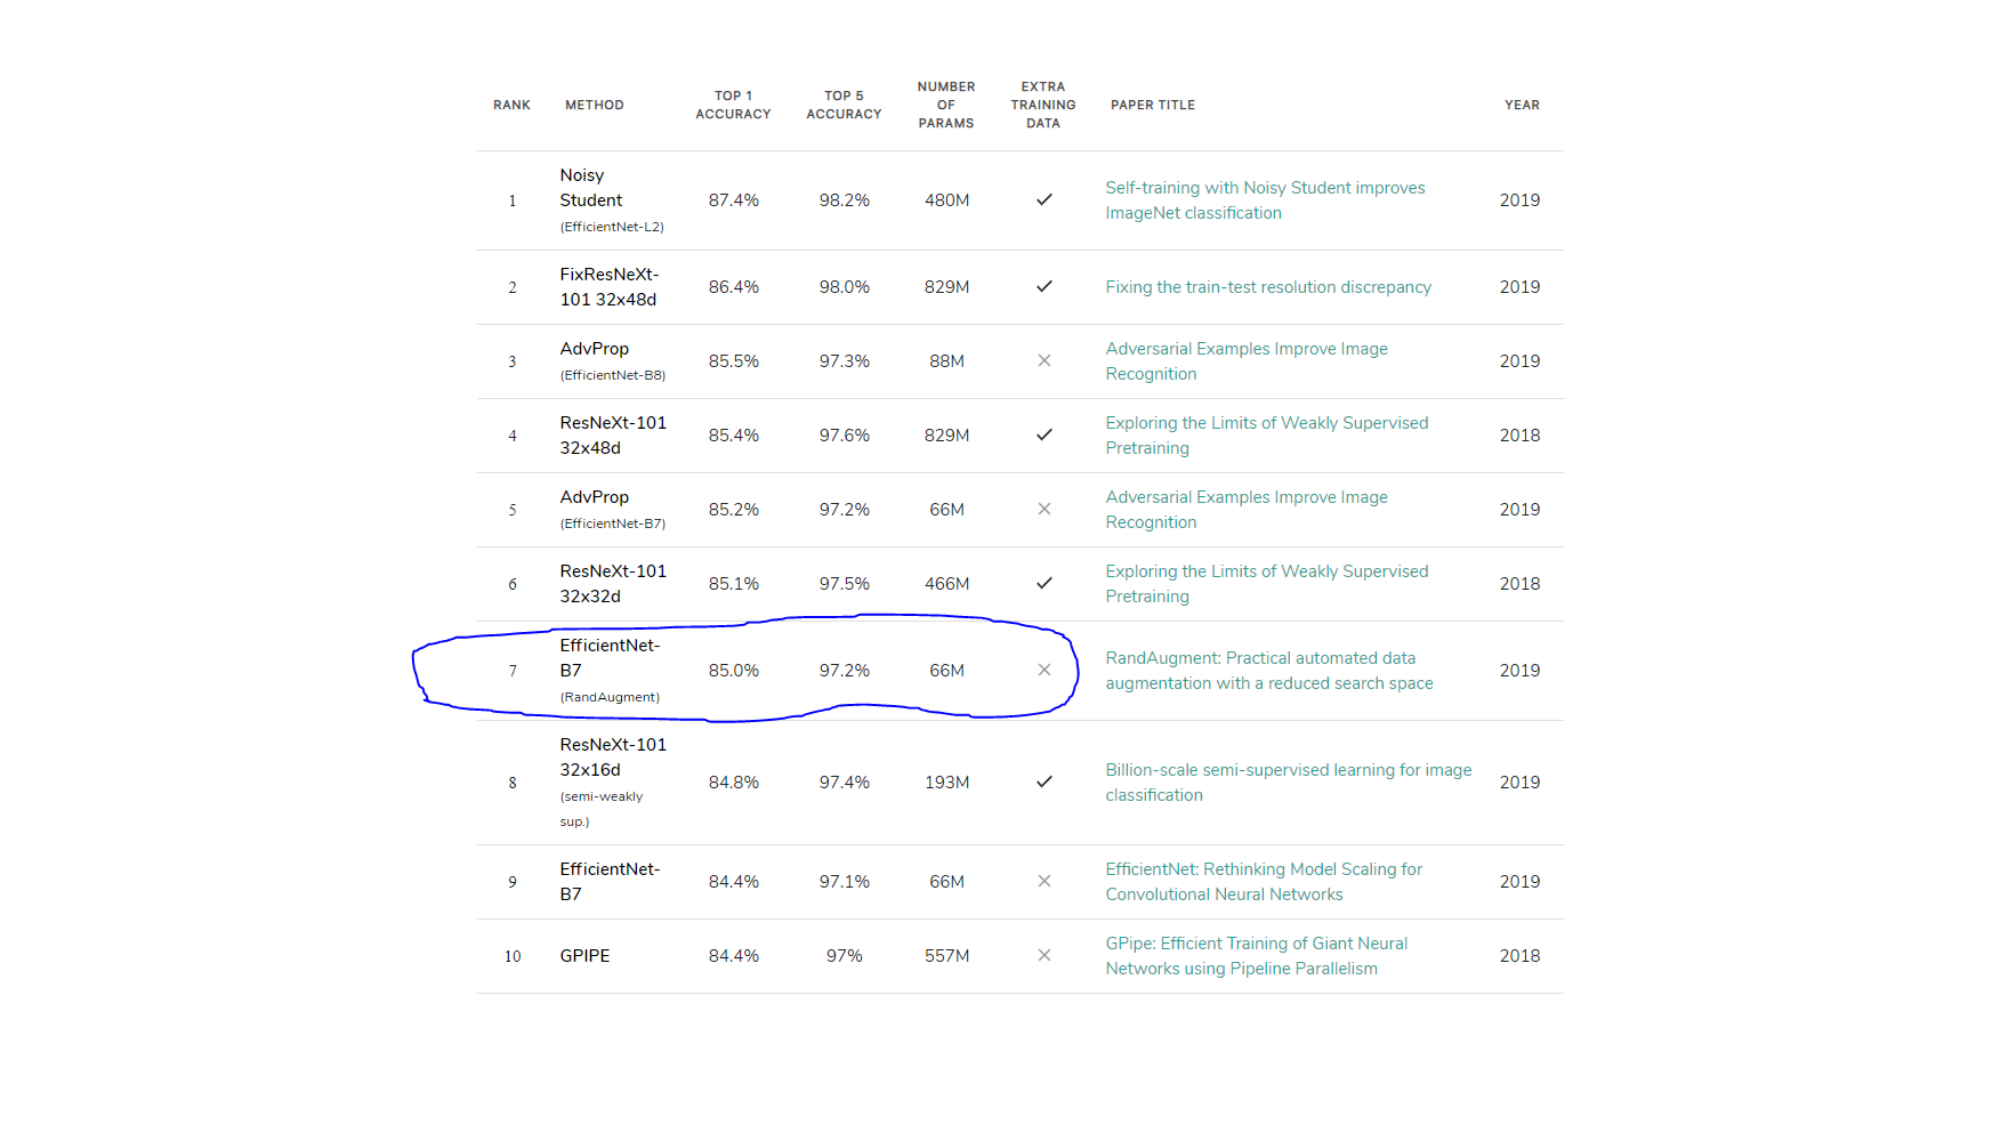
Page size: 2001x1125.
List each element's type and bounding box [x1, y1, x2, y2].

picture [411, 59, 1564, 995]
